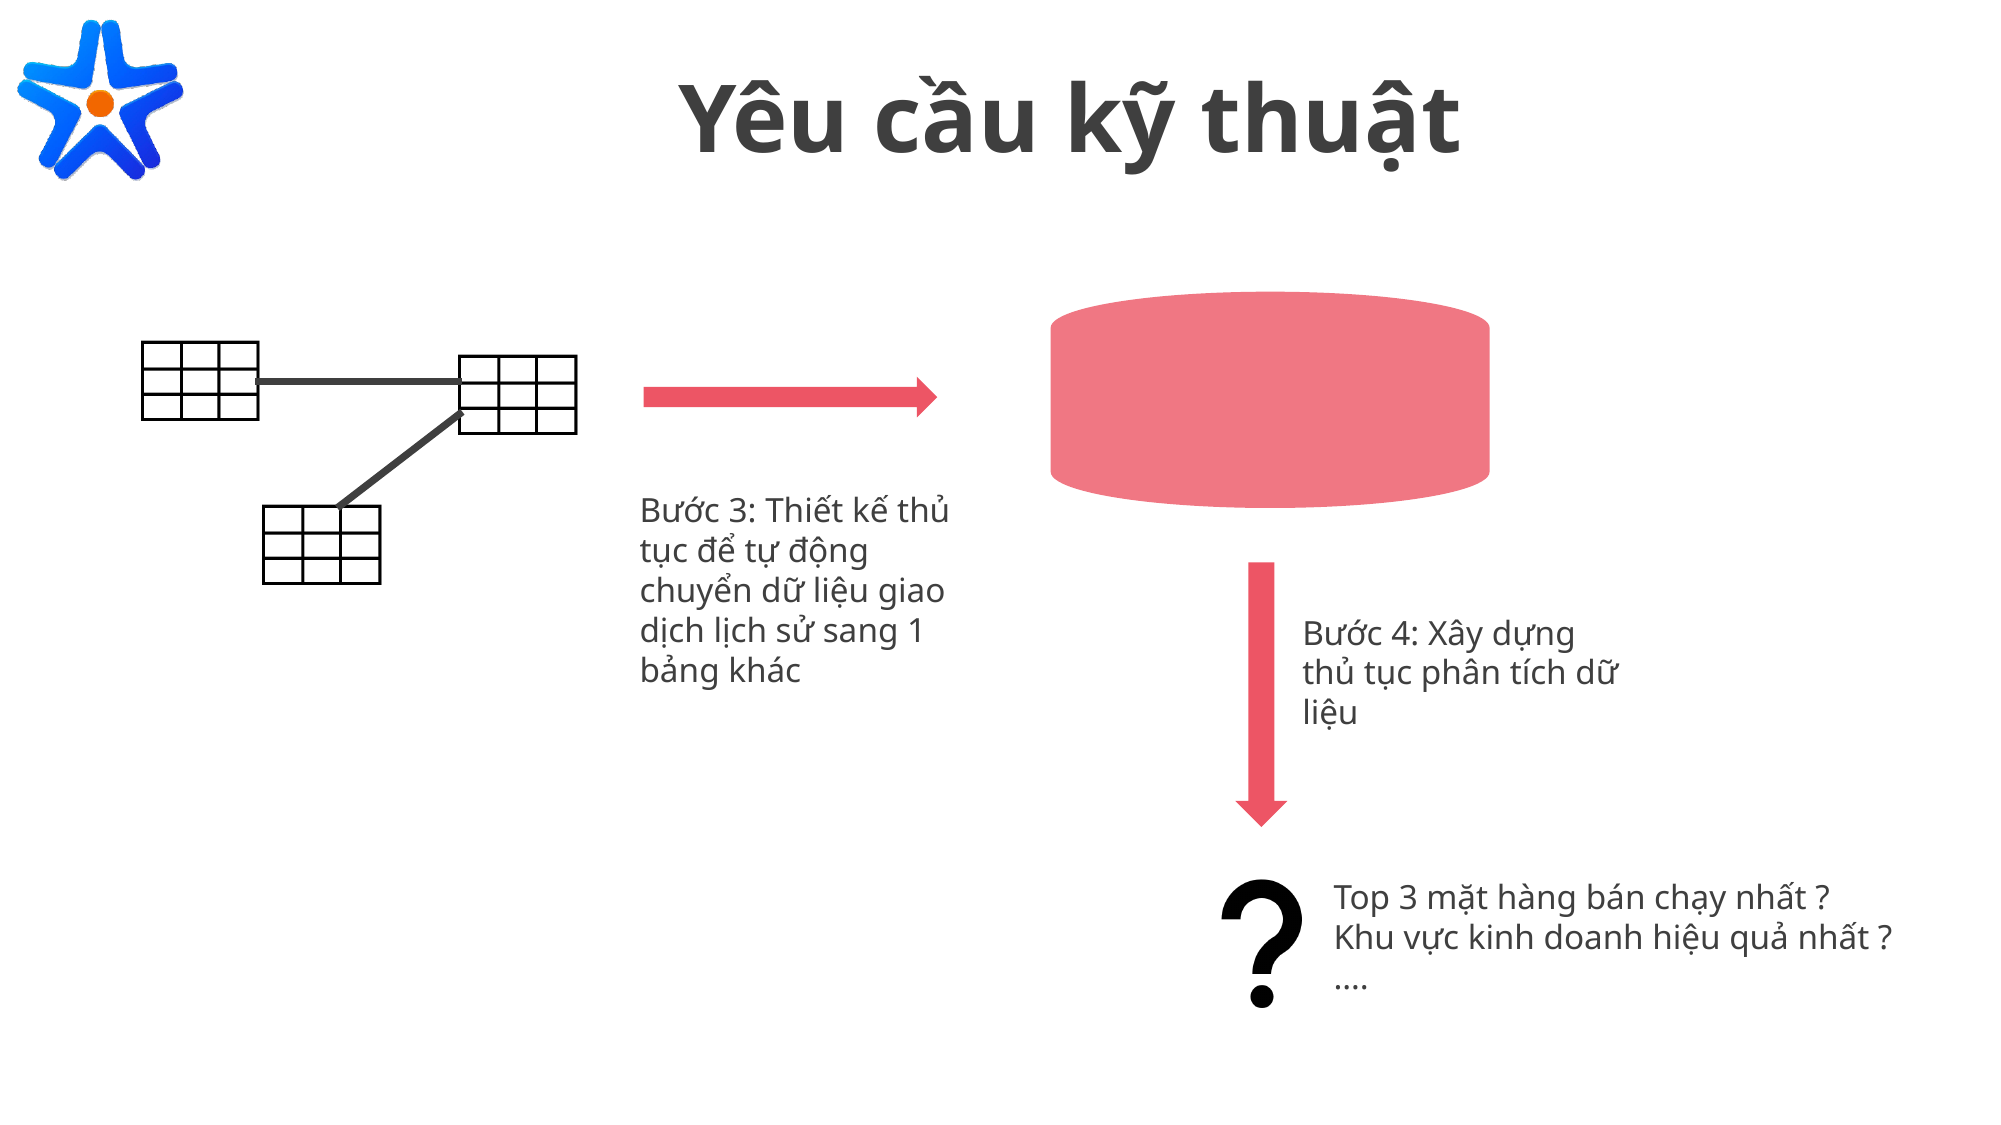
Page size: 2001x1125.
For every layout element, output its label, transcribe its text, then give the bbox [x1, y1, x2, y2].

text_box [1232, 561, 1290, 829]
text_box Bước 4: Xây dựng thủ tục phân tích dữ liệu [1287, 604, 1645, 739]
picture [124, 306, 275, 457]
text_box Bước 3: Thiết kế thủ tục để tự động chuyển dữ liệu giao dịch lịch sử sang 1 bảng khác [624, 481, 1000, 697]
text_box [337, 411, 463, 508]
picture [1186, 868, 1337, 1019]
text_box [642, 374, 939, 420]
text_box Top 3 mặt hàng bán chạy nhất ? Khu vực kinh doanh hiệu quả nhất ? …. [1337, 868, 1942, 1004]
picture [0, 0, 200, 200]
picture [442, 320, 593, 471]
text_box [1050, 291, 1490, 508]
picture [246, 470, 397, 621]
text_box Yêu cầu kỹ thuật [401, 50, 1739, 179]
